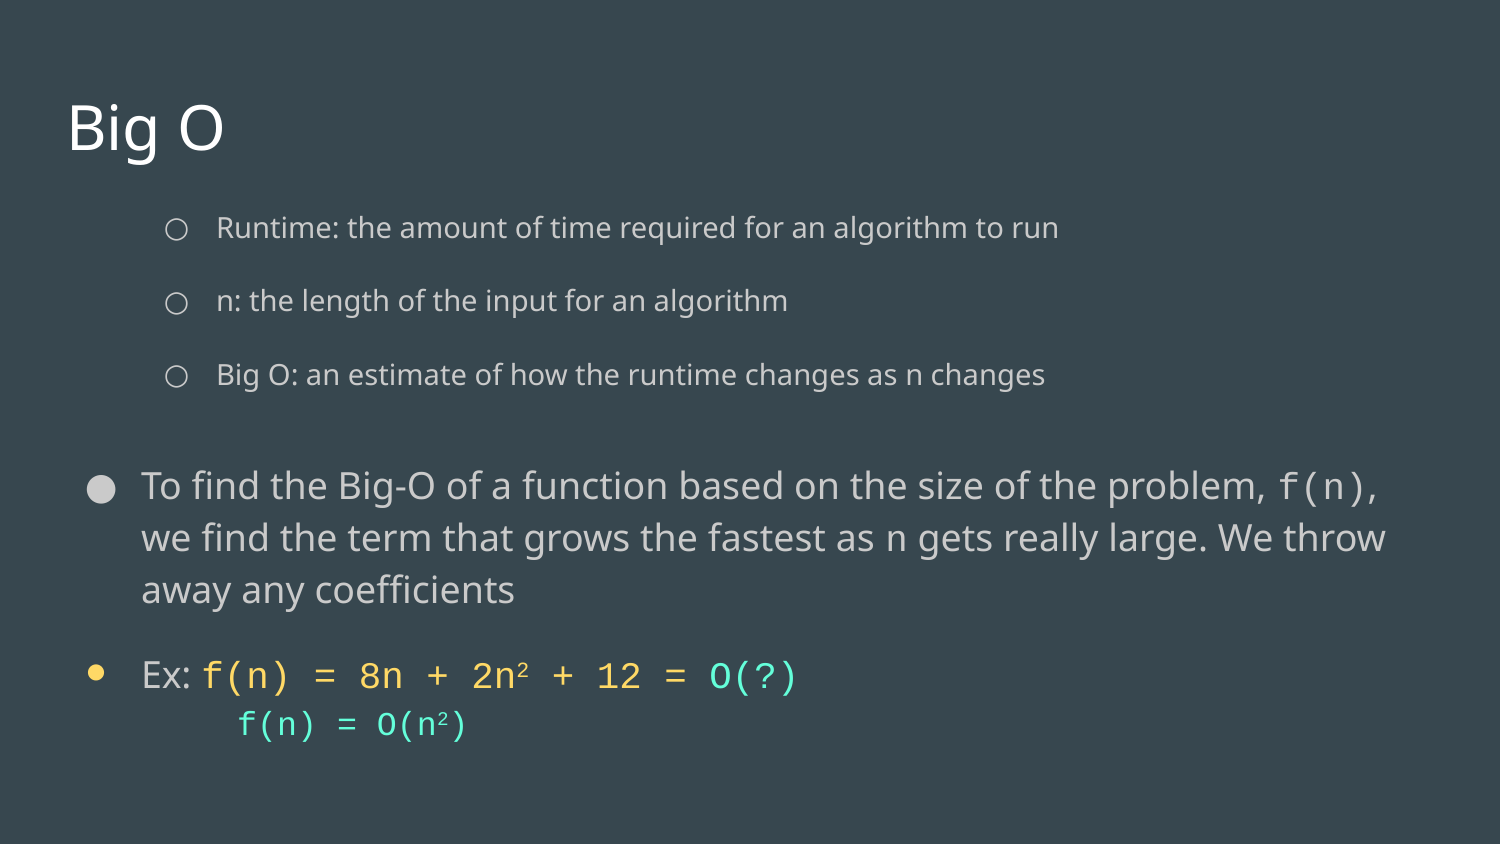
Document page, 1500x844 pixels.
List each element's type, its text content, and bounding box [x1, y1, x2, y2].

list Runtime: the amount of time required for an algorithm to run n: the length of the input for an algorithm Big O: an estimate of how the runtime changes as n changes To find the Big-O of a function based on the size of the problem, f(n), we find the term that grows the fastest as n gets really large. We throw away any coefficients Ex: f(n) = 8n + 2n2 + 12 = O(?) f(n) = O(n2) [51, 189, 1449, 750]
title Big O [51, 72, 1449, 167]
